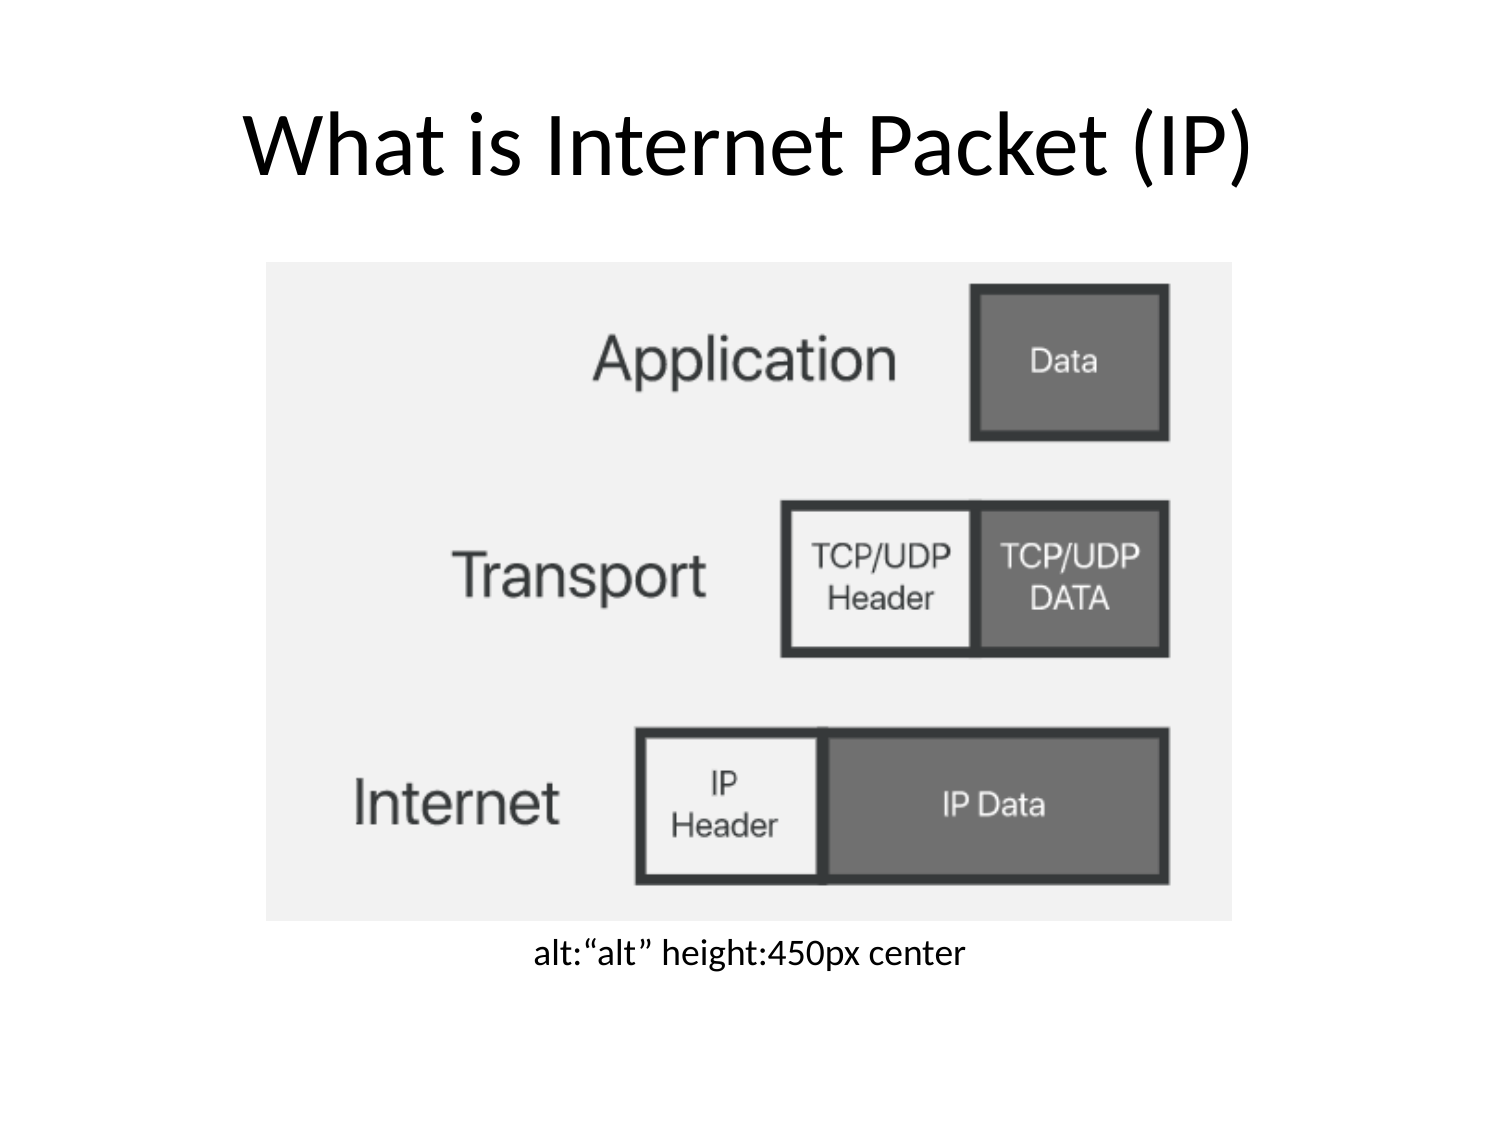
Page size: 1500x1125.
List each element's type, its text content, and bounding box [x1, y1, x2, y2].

picture [266, 262, 1232, 921]
title What is Internet Packet (IP) [75, 45, 1425, 233]
text_box alt:“alt” height:450px center [74, 920, 1425, 1005]
